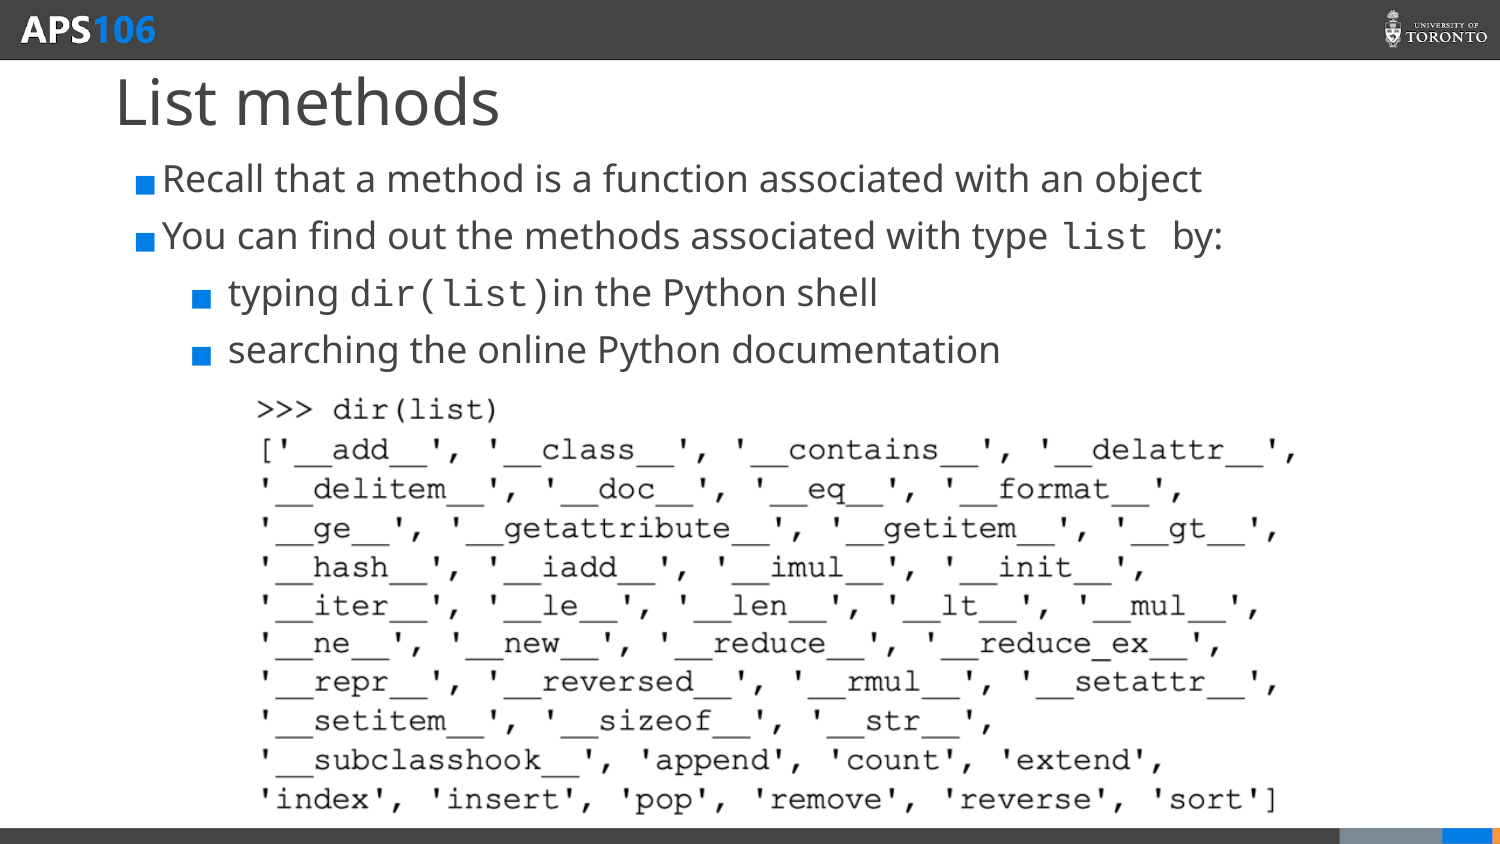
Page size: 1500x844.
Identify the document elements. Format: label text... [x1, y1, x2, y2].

picture [0, 0, 1500, 844]
list Recall that a method is a function associated with an object You can find out the methods associated with type list by: typing dir(list)in the Python shell searching the online Python documentation [121, 154, 1355, 411]
title List methods [103, 64, 1397, 146]
